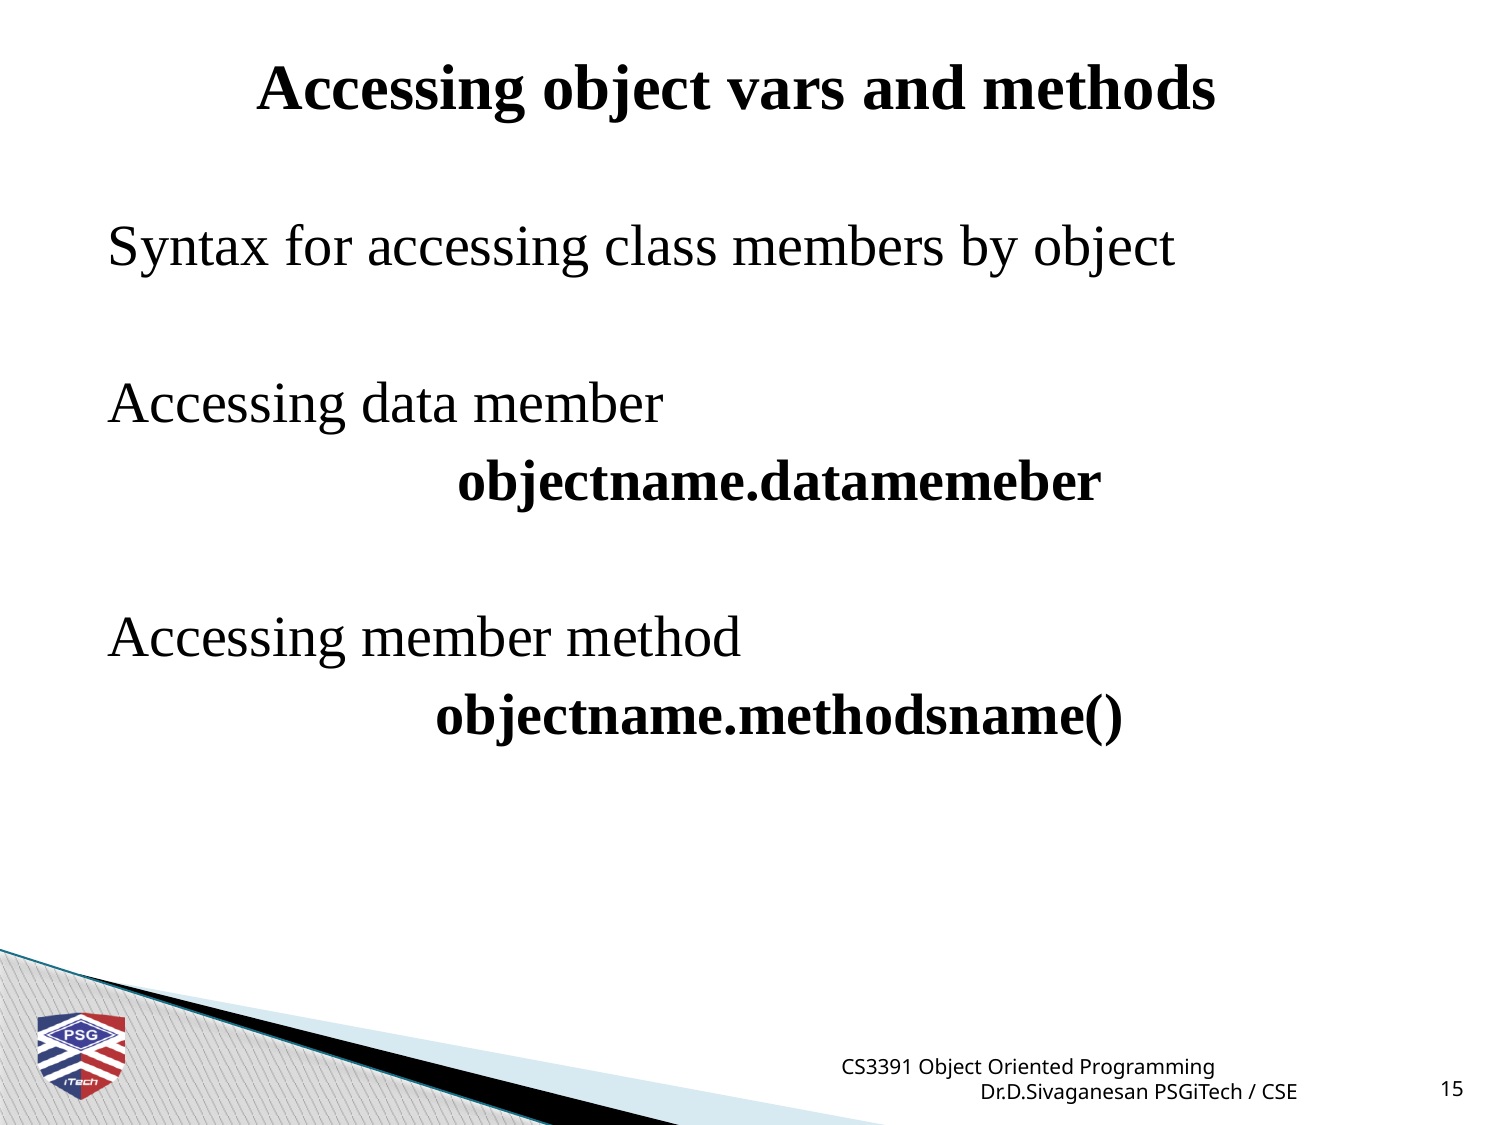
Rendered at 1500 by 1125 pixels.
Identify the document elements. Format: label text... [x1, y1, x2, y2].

slide_number 15 [1418, 1051, 1479, 1112]
footer CS3391 Object Oriented Programming Dr.D.Sivaganesan PSGiTech / CSE [718, 1037, 1313, 1112]
list Syntax for accessing class members by object Accessing data member objectname.datamemeber Accessing member method objectname.methodsname() [75, 200, 1425, 986]
picture [37, 1012, 125, 1100]
title Accessing object vars and methods [99, 37, 1375, 130]
